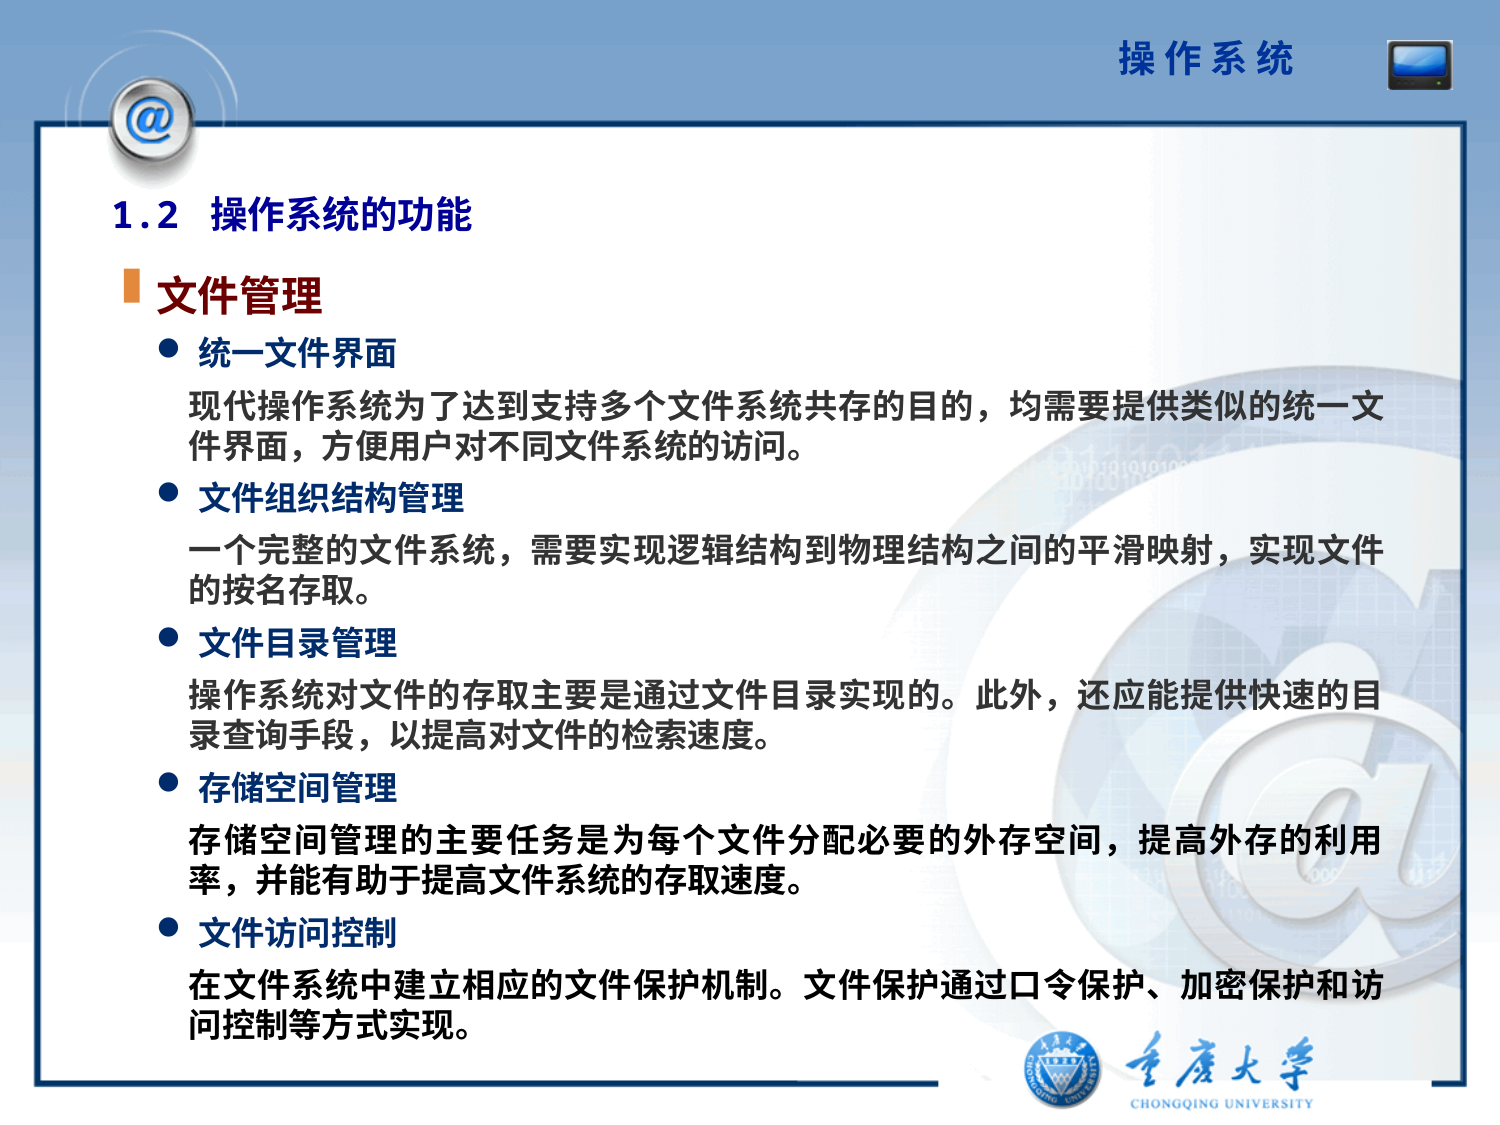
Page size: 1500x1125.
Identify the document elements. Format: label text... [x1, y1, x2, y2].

text_box 文件管理 统一文件界面 现代操作系统为了达到支持多个文件系统共存的目的，均需要提供类似的统一文件界面，方便用户对不同文件系统的访问。 文件组织结构管理 一个完整的文件系统，需要实现逻辑结构到物理结构之间的平滑映射，实现文件的按名存取。 文件目录管理 操作系统对文件的存取主要是通过文件目录实现的。此外，还应能提供快速的目录查询手段，以提高对文件的检索速度。 存储空间管理 存储空间管理的主要任务是为每个文件分配必要的外存空间，提高外存的利用率，并能有助于提高文件系统的存取速度。 文件访问控制 在文件系统中建立相应的文件保护机制。文件保护通过口令保护、加密保护和访问控制等方式实现。 [141, 262, 1400, 1052]
text_box 1.2 操作系统的功能 [96, 172, 488, 244]
picture [0, 0, 1500, 1125]
text_box [122, 266, 142, 305]
